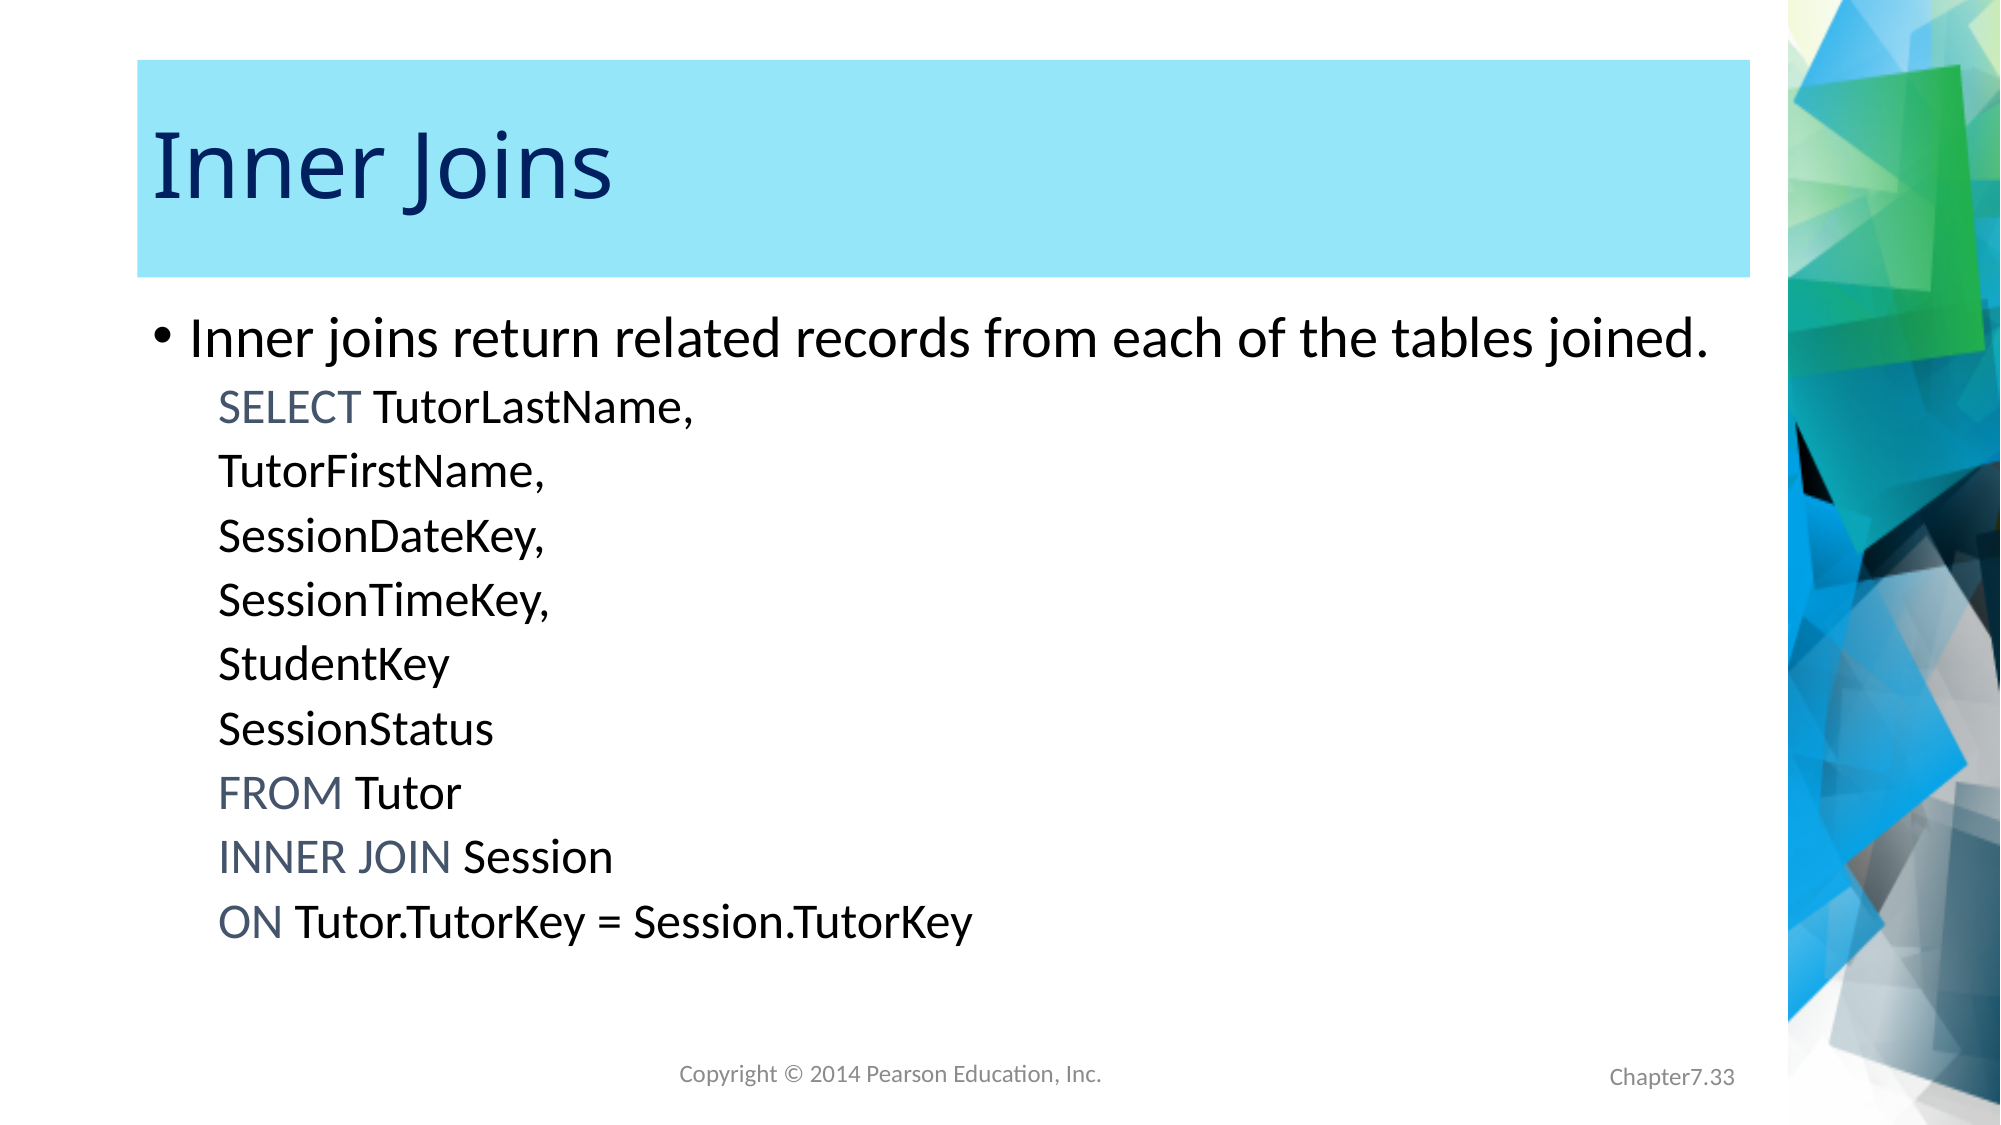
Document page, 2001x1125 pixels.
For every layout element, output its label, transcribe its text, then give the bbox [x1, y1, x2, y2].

title Inner Joins [137, 59, 1750, 278]
list Inner joins return related records from each of the tables joined. SELECT TutorLastName, TutorFirstName, SessionDateKey, SessionTimeKey, StudentKey SessionStatus FROM Tutor INNER JOIN Session ON Tutor.TutorKey = Session.TutorKey [137, 299, 1750, 1014]
picture [1788, 462, 2000, 1125]
slide_number Chapter7.33 [1373, 1045, 1750, 1106]
picture [1788, 0, 2000, 552]
